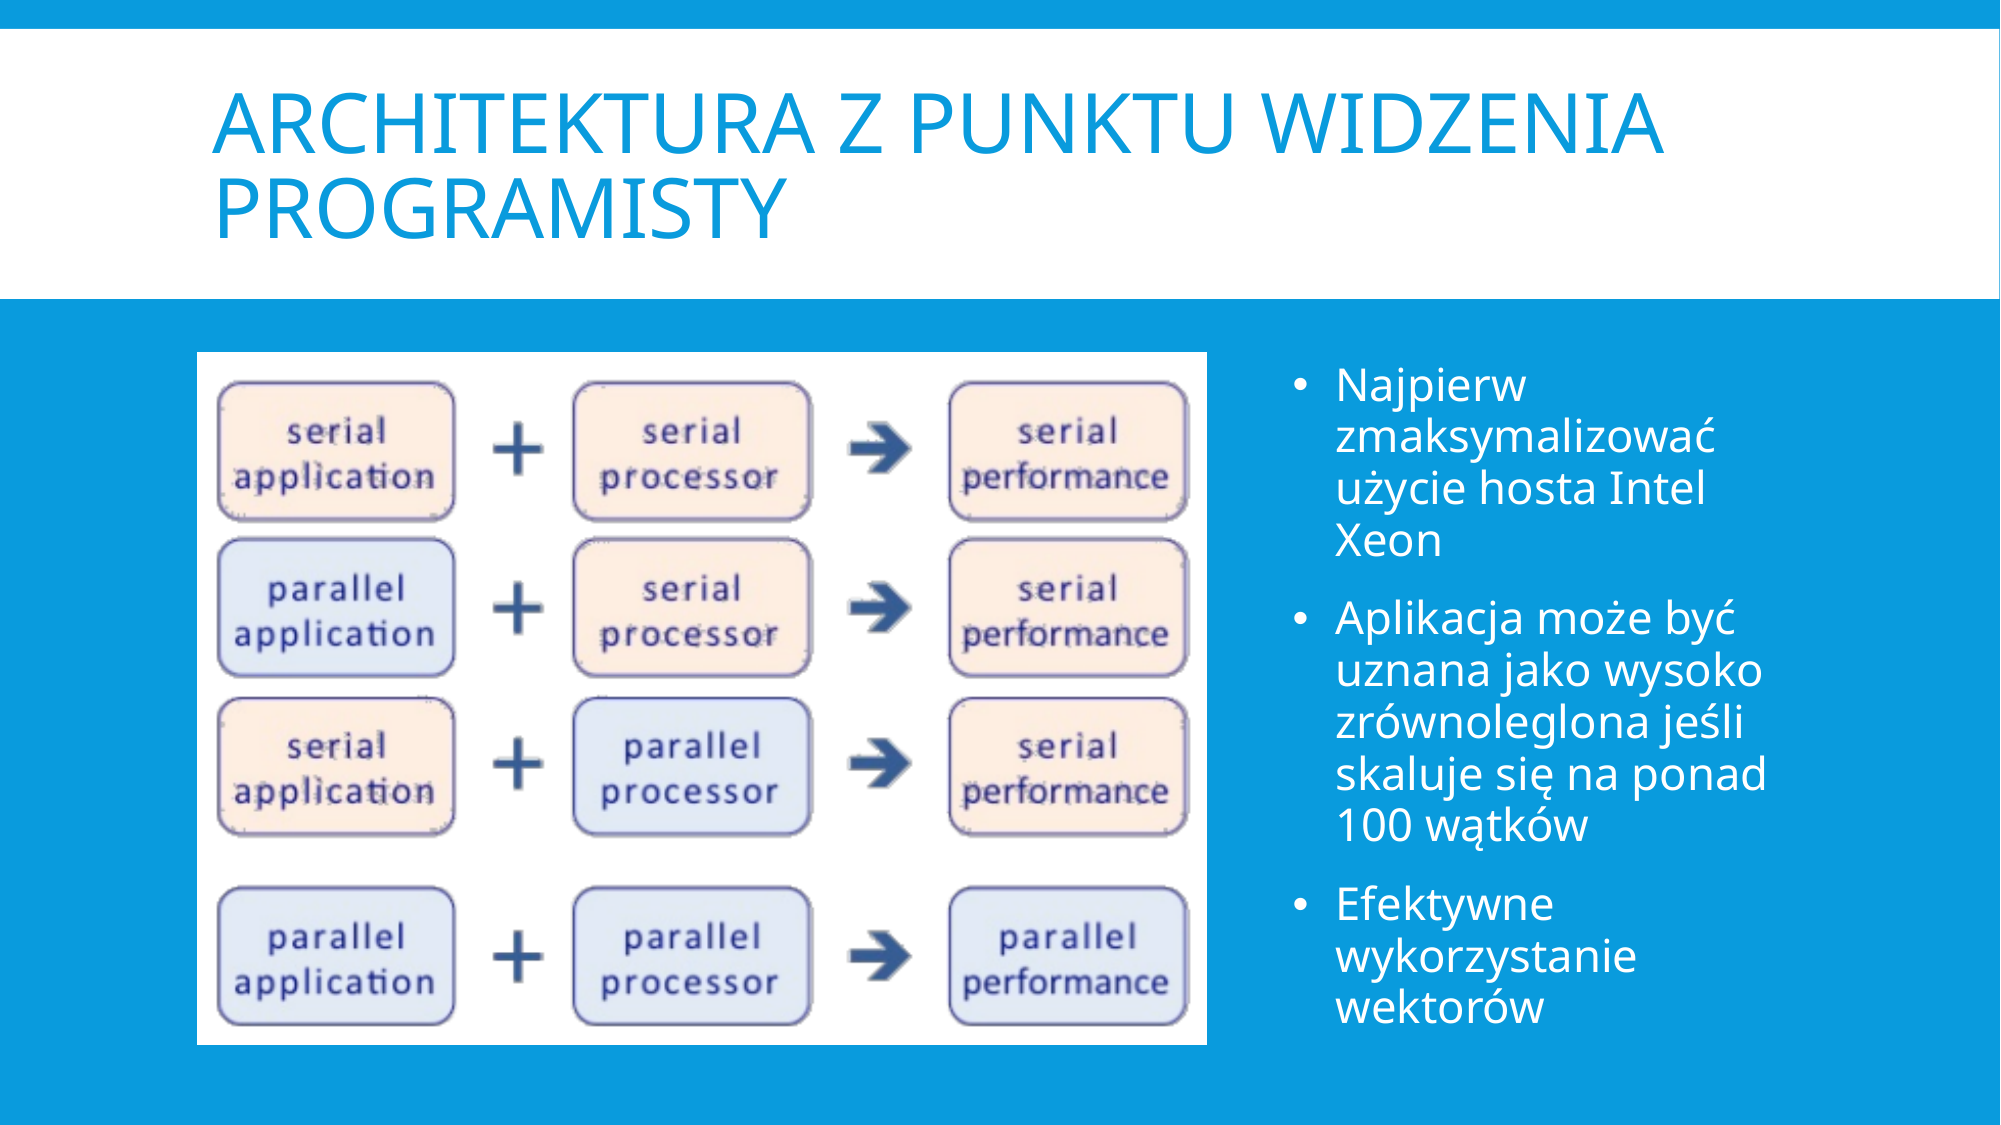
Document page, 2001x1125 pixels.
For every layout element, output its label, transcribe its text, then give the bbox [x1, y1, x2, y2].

picture [198, 353, 1206, 1044]
list Najpierw zmaksymalizować użycie hosta Intel Xeon Aplikacja może być uznana jako wysoko zrównoleglona jeśli skaluje się na ponad 100 wątków Efektywne wykorzystanie wektorów [1277, 352, 1803, 1045]
title ARCHITEKTURA z punktu widzenia programisty [197, 46, 1803, 295]
